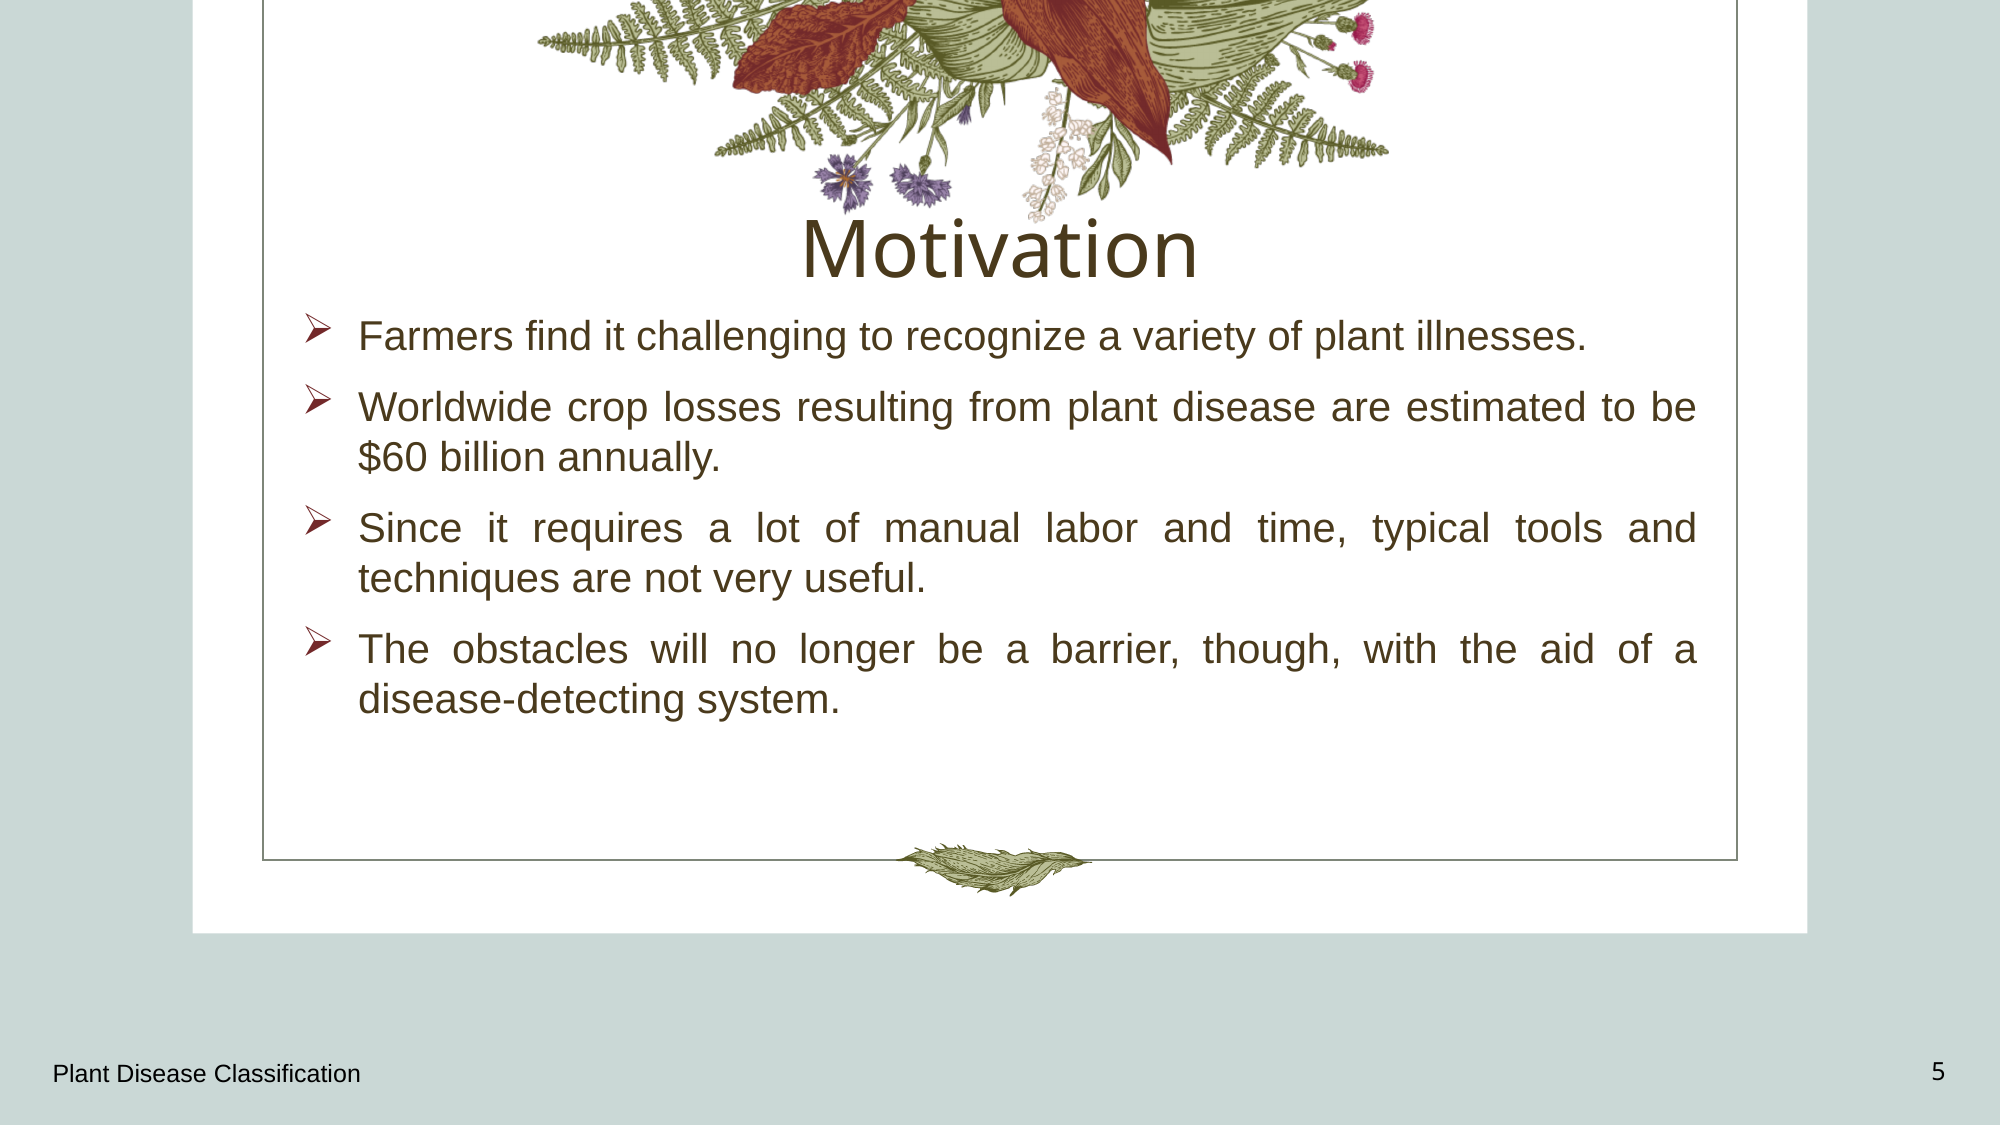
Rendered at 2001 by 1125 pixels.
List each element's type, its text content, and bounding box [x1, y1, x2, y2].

footer Plant Disease Classification [37, 1042, 713, 1103]
title Motivation [286, 142, 1714, 301]
picture [535, 0, 1416, 142]
picture [894, 841, 1093, 897]
list Farmers find it challenging to recognize a variety of plant illnesses. Worldwide crop losses resulting from plant disease are estimated to be $60 billion annually. Since it requires a lot of manual labor and time, typical tools and techniques are not very useful. The obstacles will no longer be a barrier, though, with the aid of a disease-detecting system. [286, 301, 1714, 841]
slide_number 5 [1510, 1042, 1961, 1103]
